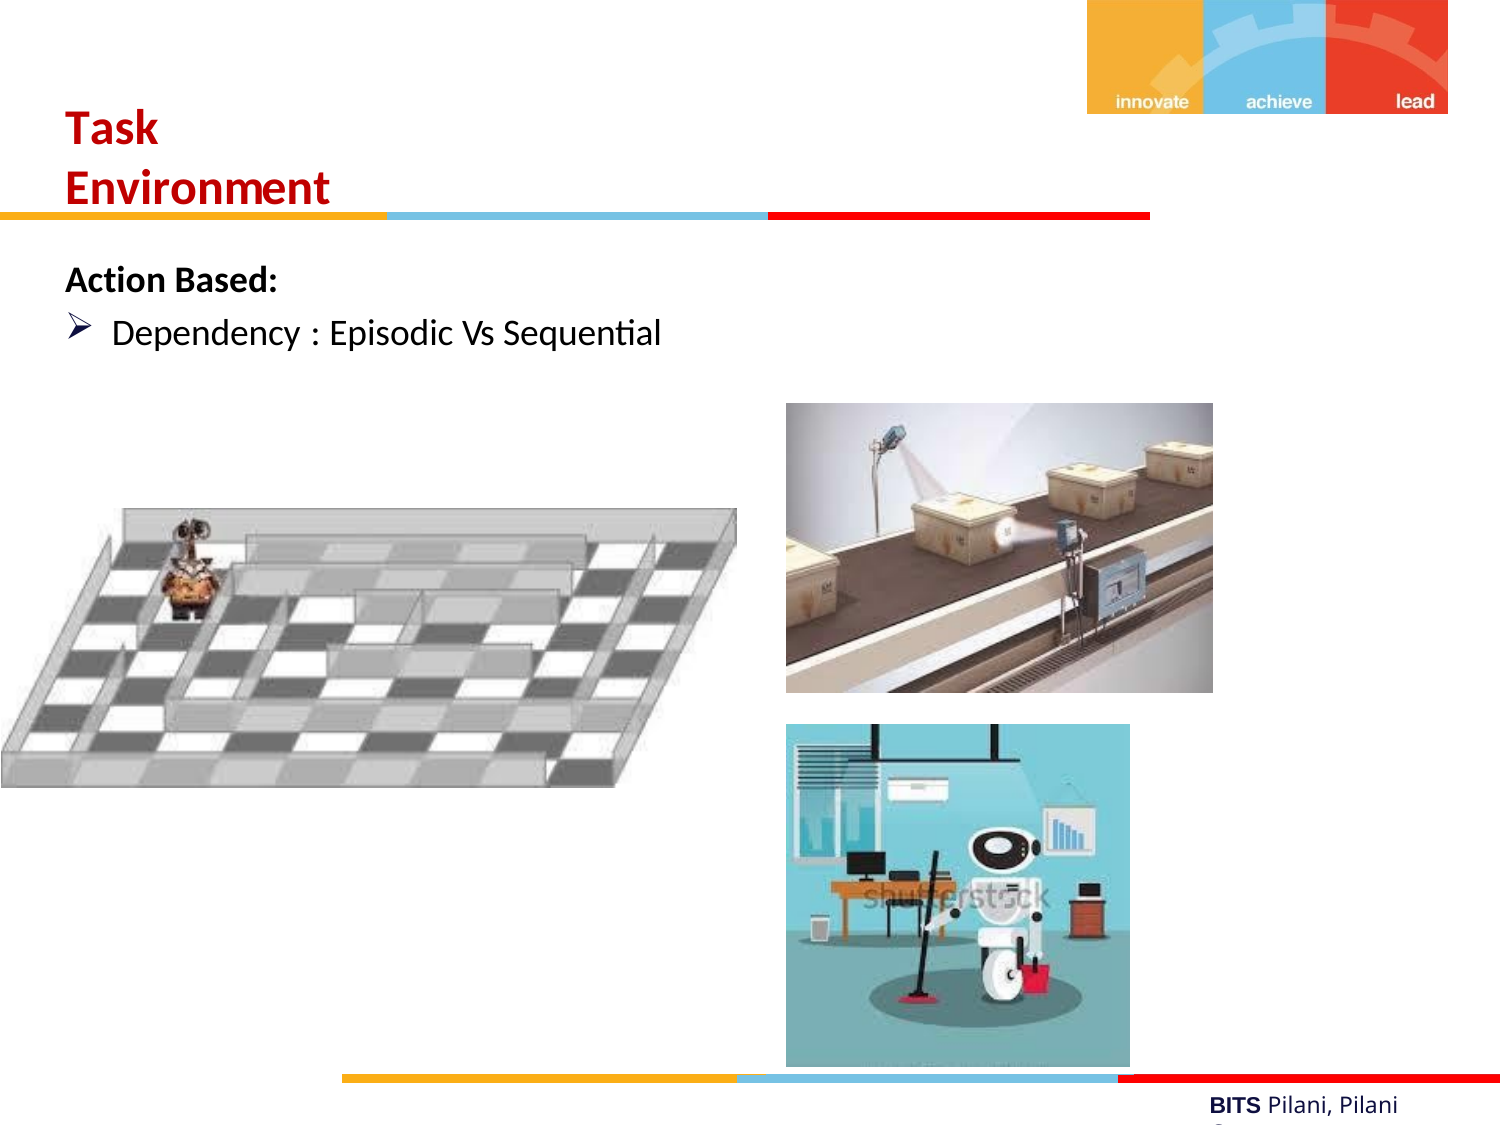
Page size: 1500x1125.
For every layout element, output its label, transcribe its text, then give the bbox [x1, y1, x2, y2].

picture [0, 508, 738, 788]
footer BITS Pilani, Pilani Campus [1207, 1090, 1488, 1125]
picture [785, 403, 1213, 693]
title Task Environment [62, 92, 388, 283]
picture [785, 724, 1130, 1067]
text_box Action Based: Dependency : Episodic Vs Sequential [62, 245, 667, 354]
picture [1087, 0, 1448, 114]
